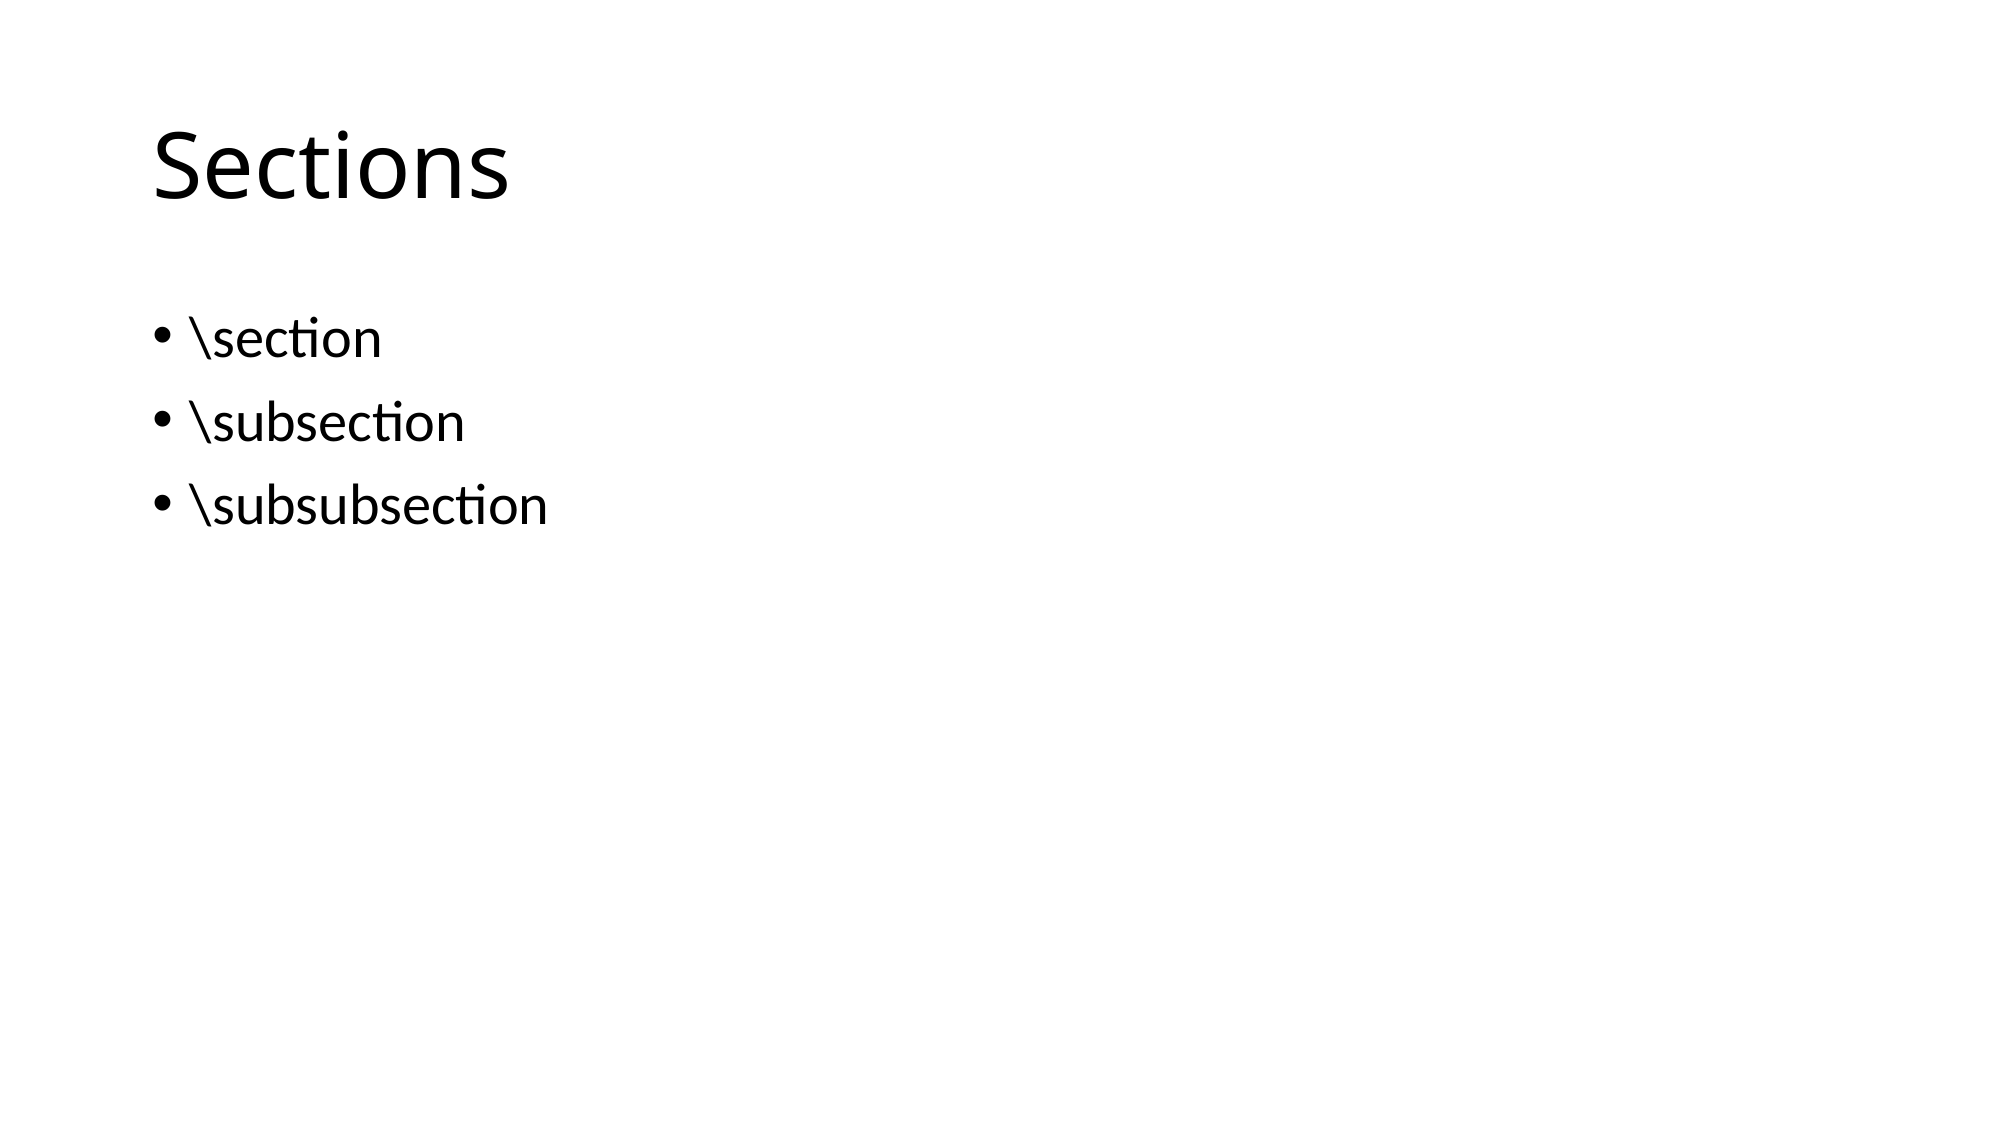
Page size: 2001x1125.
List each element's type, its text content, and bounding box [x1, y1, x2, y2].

list \section \subsection \subsubsection [137, 299, 1863, 1014]
title Sections [137, 59, 1863, 278]
